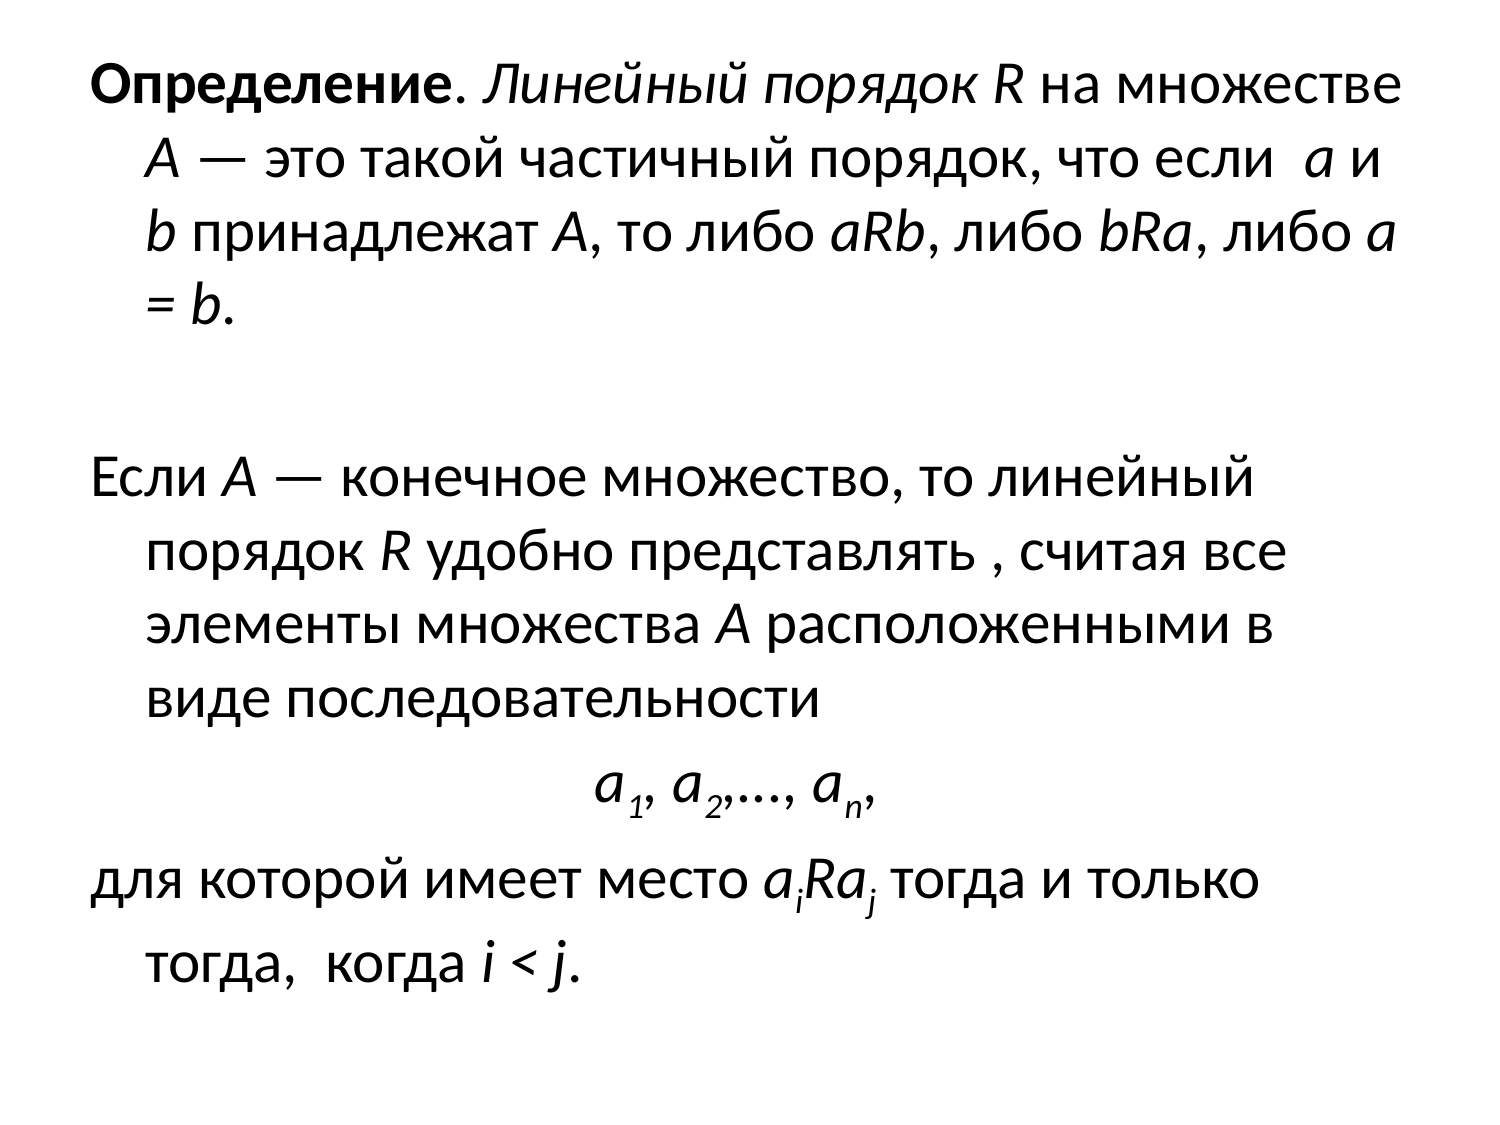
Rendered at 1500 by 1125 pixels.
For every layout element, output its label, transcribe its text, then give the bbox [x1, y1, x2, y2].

list Определение. Линейный порядок R на множестве А — это такой частичный порядок, что если a и b принадлежат А, то либо aRb, либо bRa, либо a = b. Если А — конечное множество, то линейный порядок R удобно представлять , считая все элементы множества А расположенными в виде последовательности a1, a2,..., an, для которой имеет место aiRaj тогда и только тогда, когда i < j. [75, 35, 1425, 1005]
